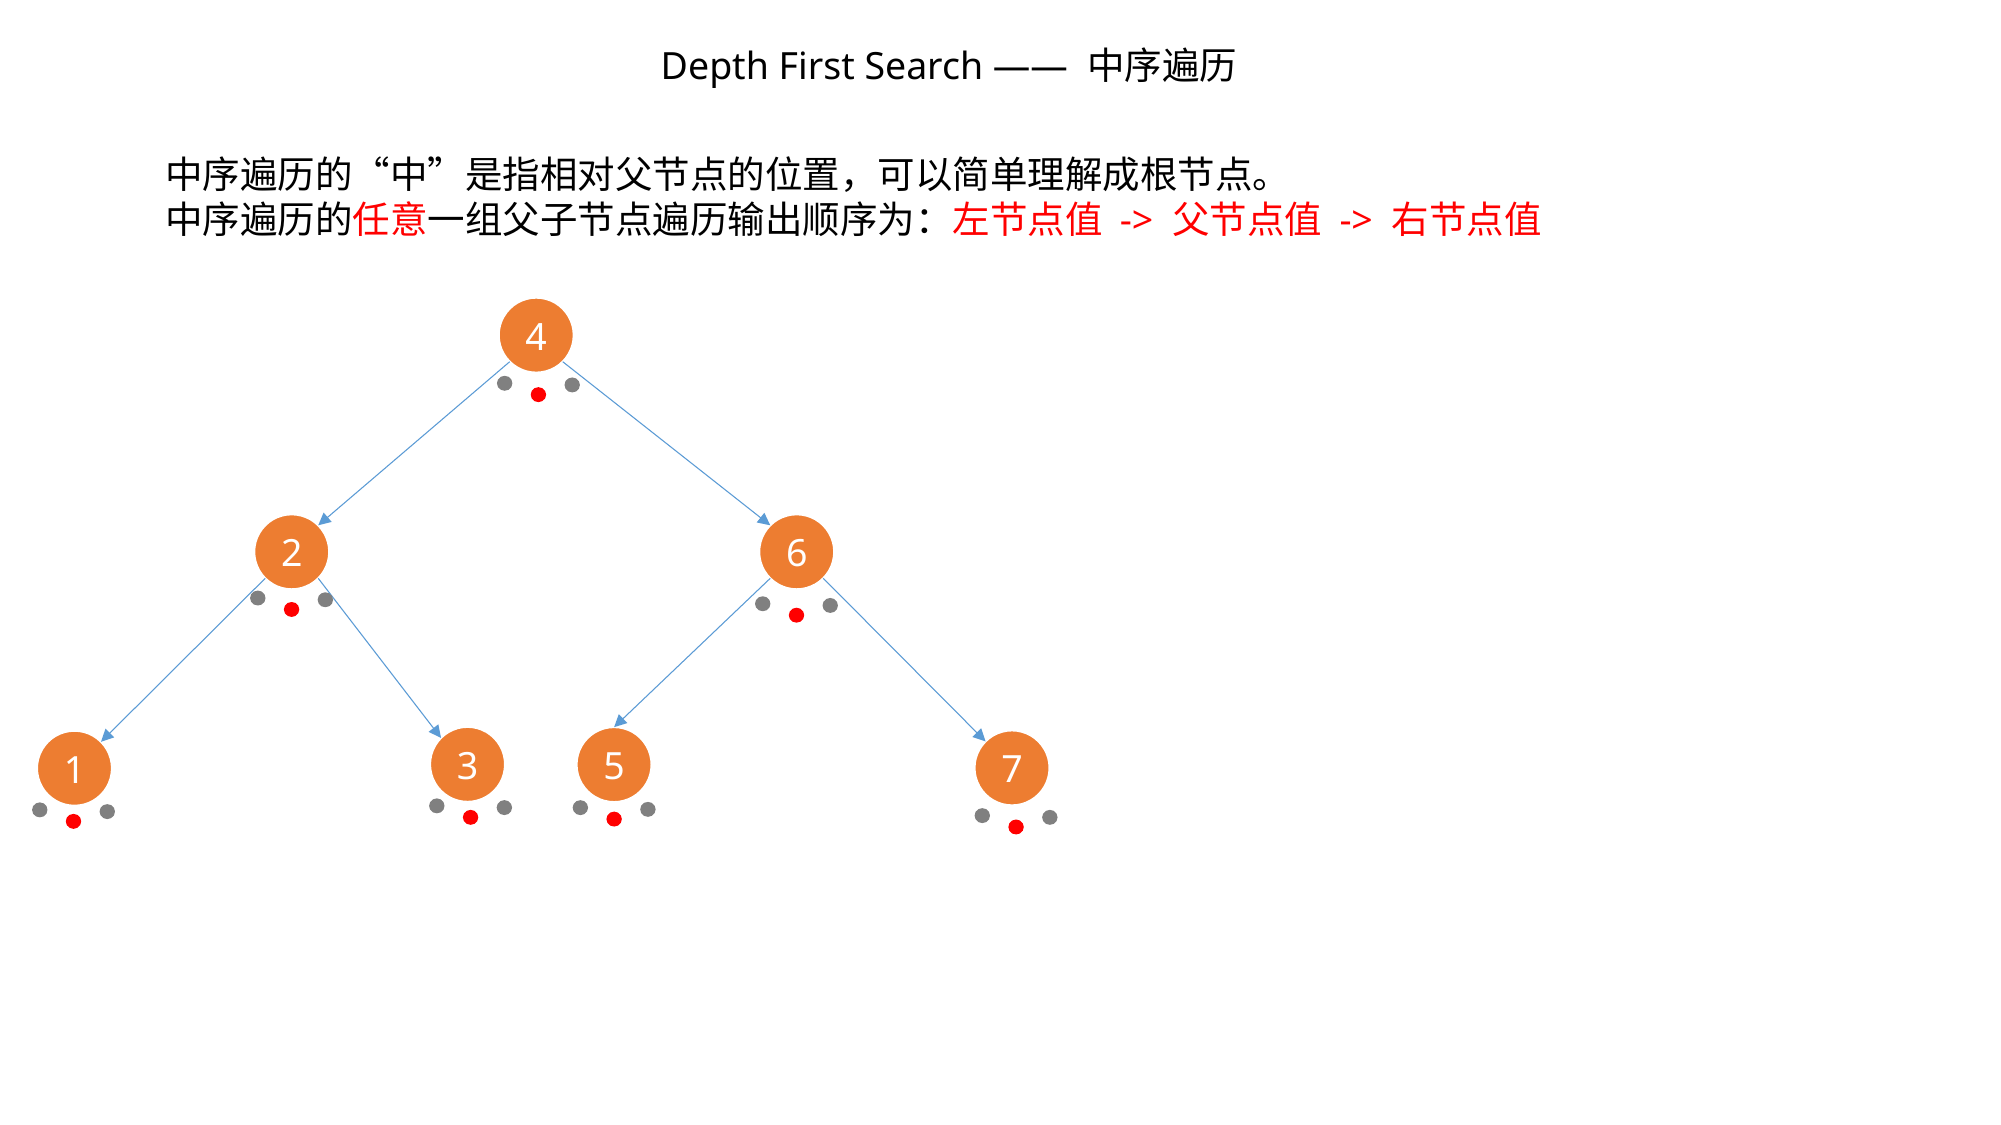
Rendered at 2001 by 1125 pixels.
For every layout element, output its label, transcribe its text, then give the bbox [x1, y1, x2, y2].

text_box 中序遍历的“中”是指相对父节点的位置，可以简单理解成根节点。 中序遍历的任意一组父子节点遍历输出顺序为：左节点值 -> 父节点值 -> 右节点值 [150, 143, 1557, 249]
text_box Depth First Search —— 中序遍历 [645, 34, 1252, 95]
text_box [32, 297, 1058, 835]
